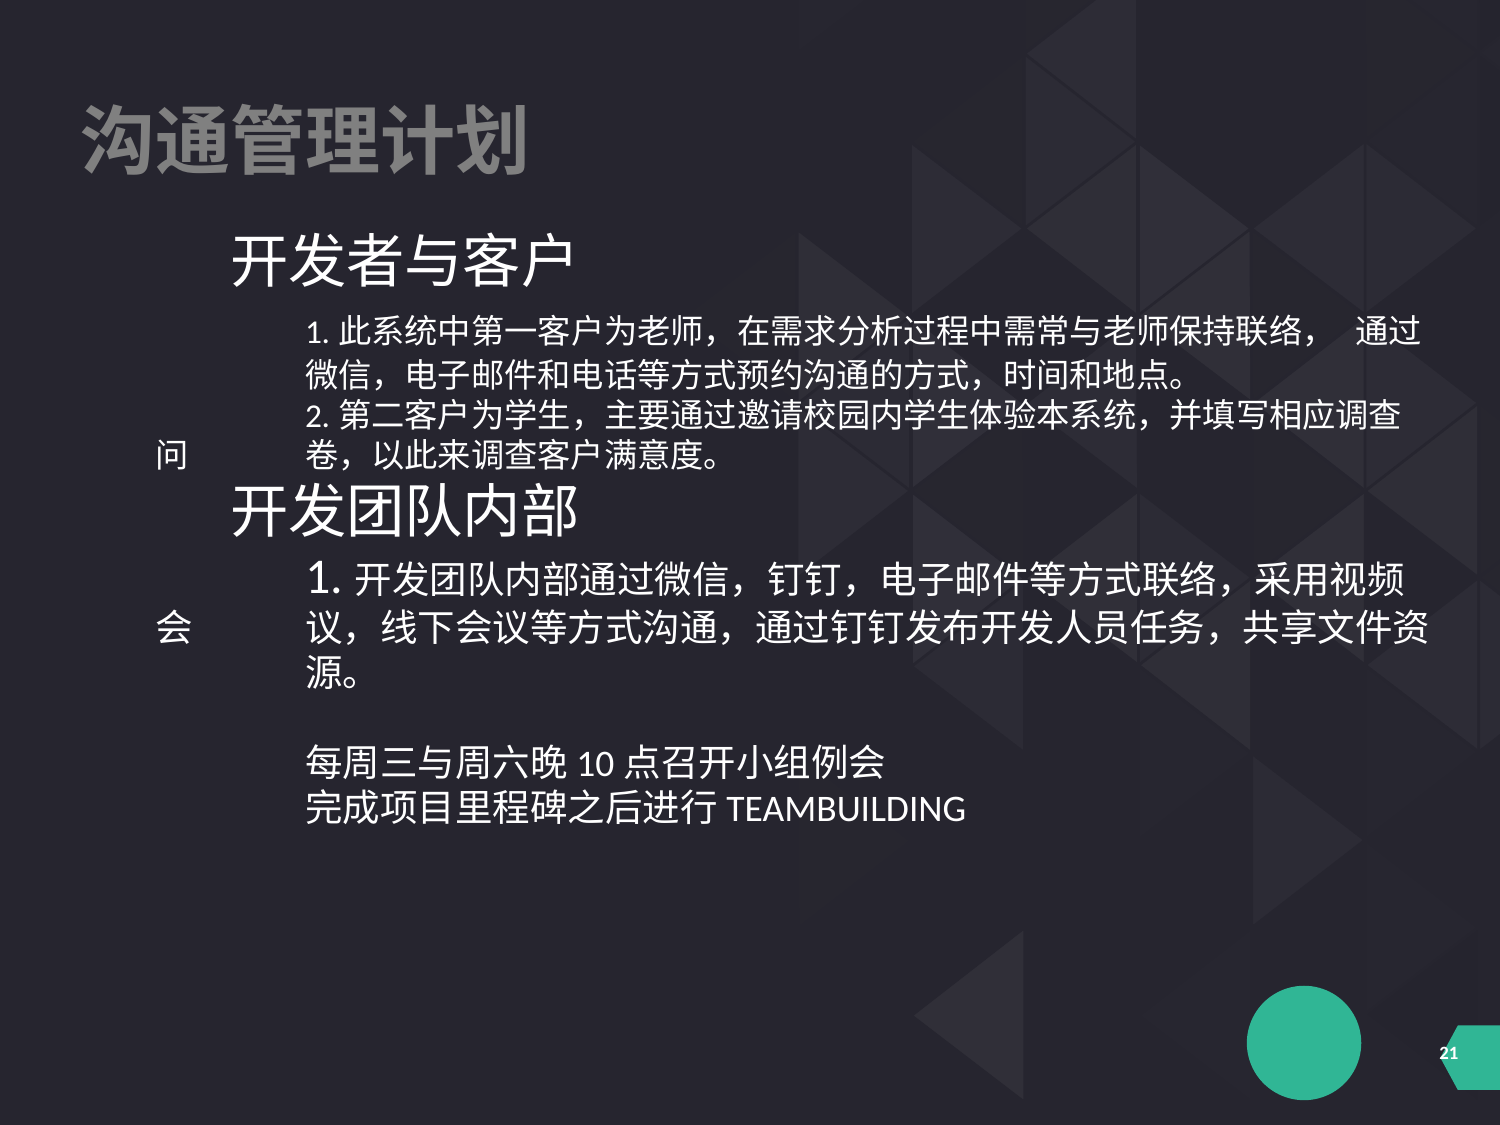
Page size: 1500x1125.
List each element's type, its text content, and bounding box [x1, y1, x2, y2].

text_box [1245, 984, 1363, 1102]
text_box 开发者与客户 1.此系统中第一客户为老师，在需求分析过程中需常与老师保持联络， 通过 微信，电子邮件和电话等方式预约沟通的方式，时间和地点。 2.第二客户为学生，主要通过邀请校园内学生体验本系统，并填写相应调查问 卷，以此来调查客户满意度。 开发团队内部 1.开发团队内部通过微信，钉钉，电子邮件等方式联络，采用视频会 议，线下会议等方式沟通，通过钉钉发布开发人员任务，共享文件资 源。 每周三与周六晚10点召开小组例会 完成项目里程碑之后进行TEAMBUILDING [140, 216, 1450, 1125]
text_box 沟通管理计划 [65, 85, 545, 191]
